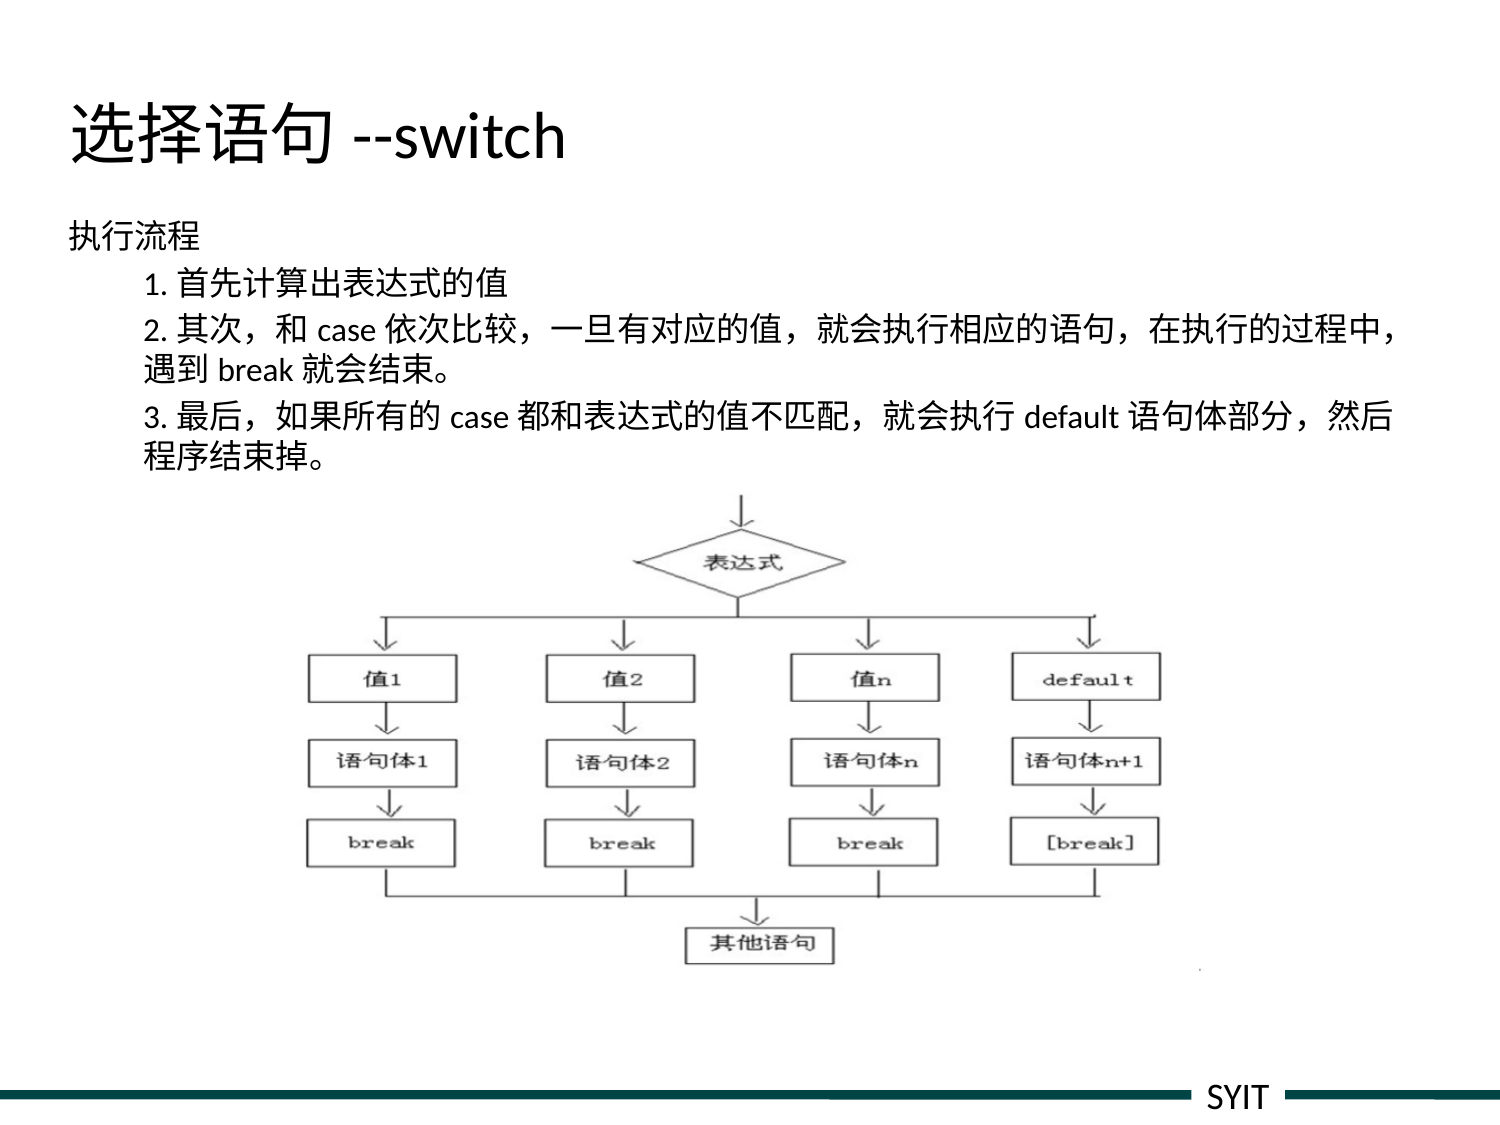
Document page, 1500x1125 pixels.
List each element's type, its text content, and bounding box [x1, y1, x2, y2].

picture [277, 491, 1206, 972]
subtitle 执行流程 1.首先计算出表达式的值 2.其次，和case依次比较，一旦有对应的值，就会执行相应的语句，在执行的过程中，遇到break就会结束。 3.最后，如果所有的case都和表达式的值不匹配，就会执行default语句体部分，然后程序结束掉。 [53, 208, 1430, 1035]
title 选择语句--switch [54, 59, 1042, 205]
text_box SYIT [1191, 1064, 1285, 1124]
